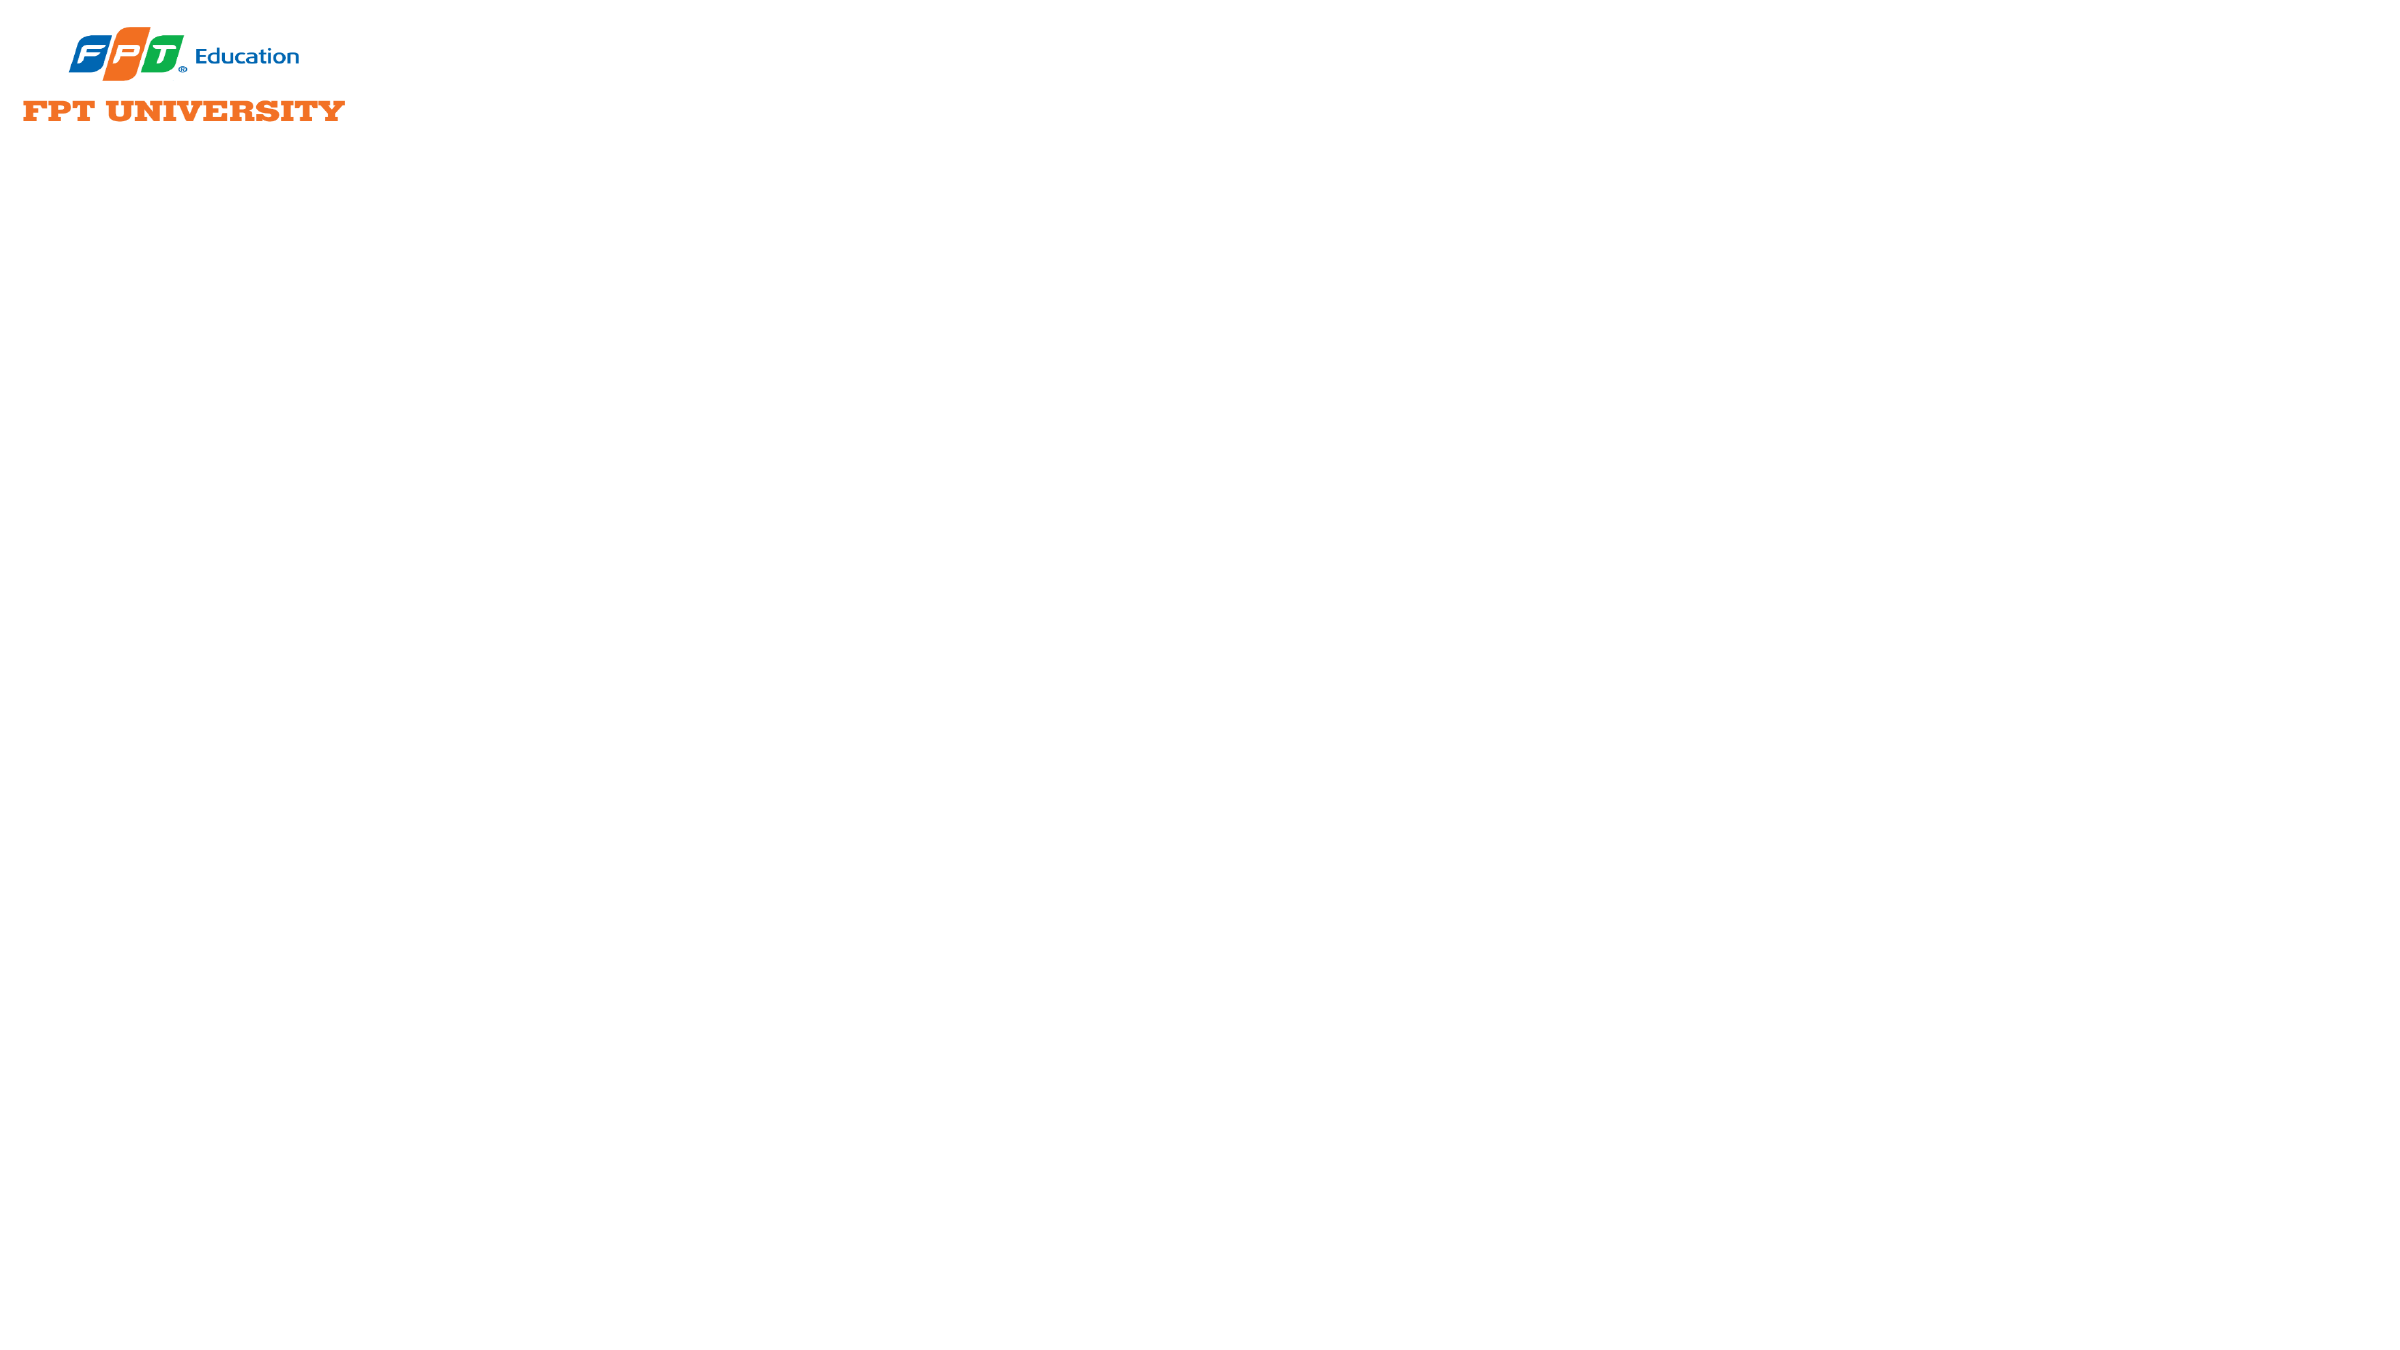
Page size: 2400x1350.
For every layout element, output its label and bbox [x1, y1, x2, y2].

picture [0, 0, 357, 147]
